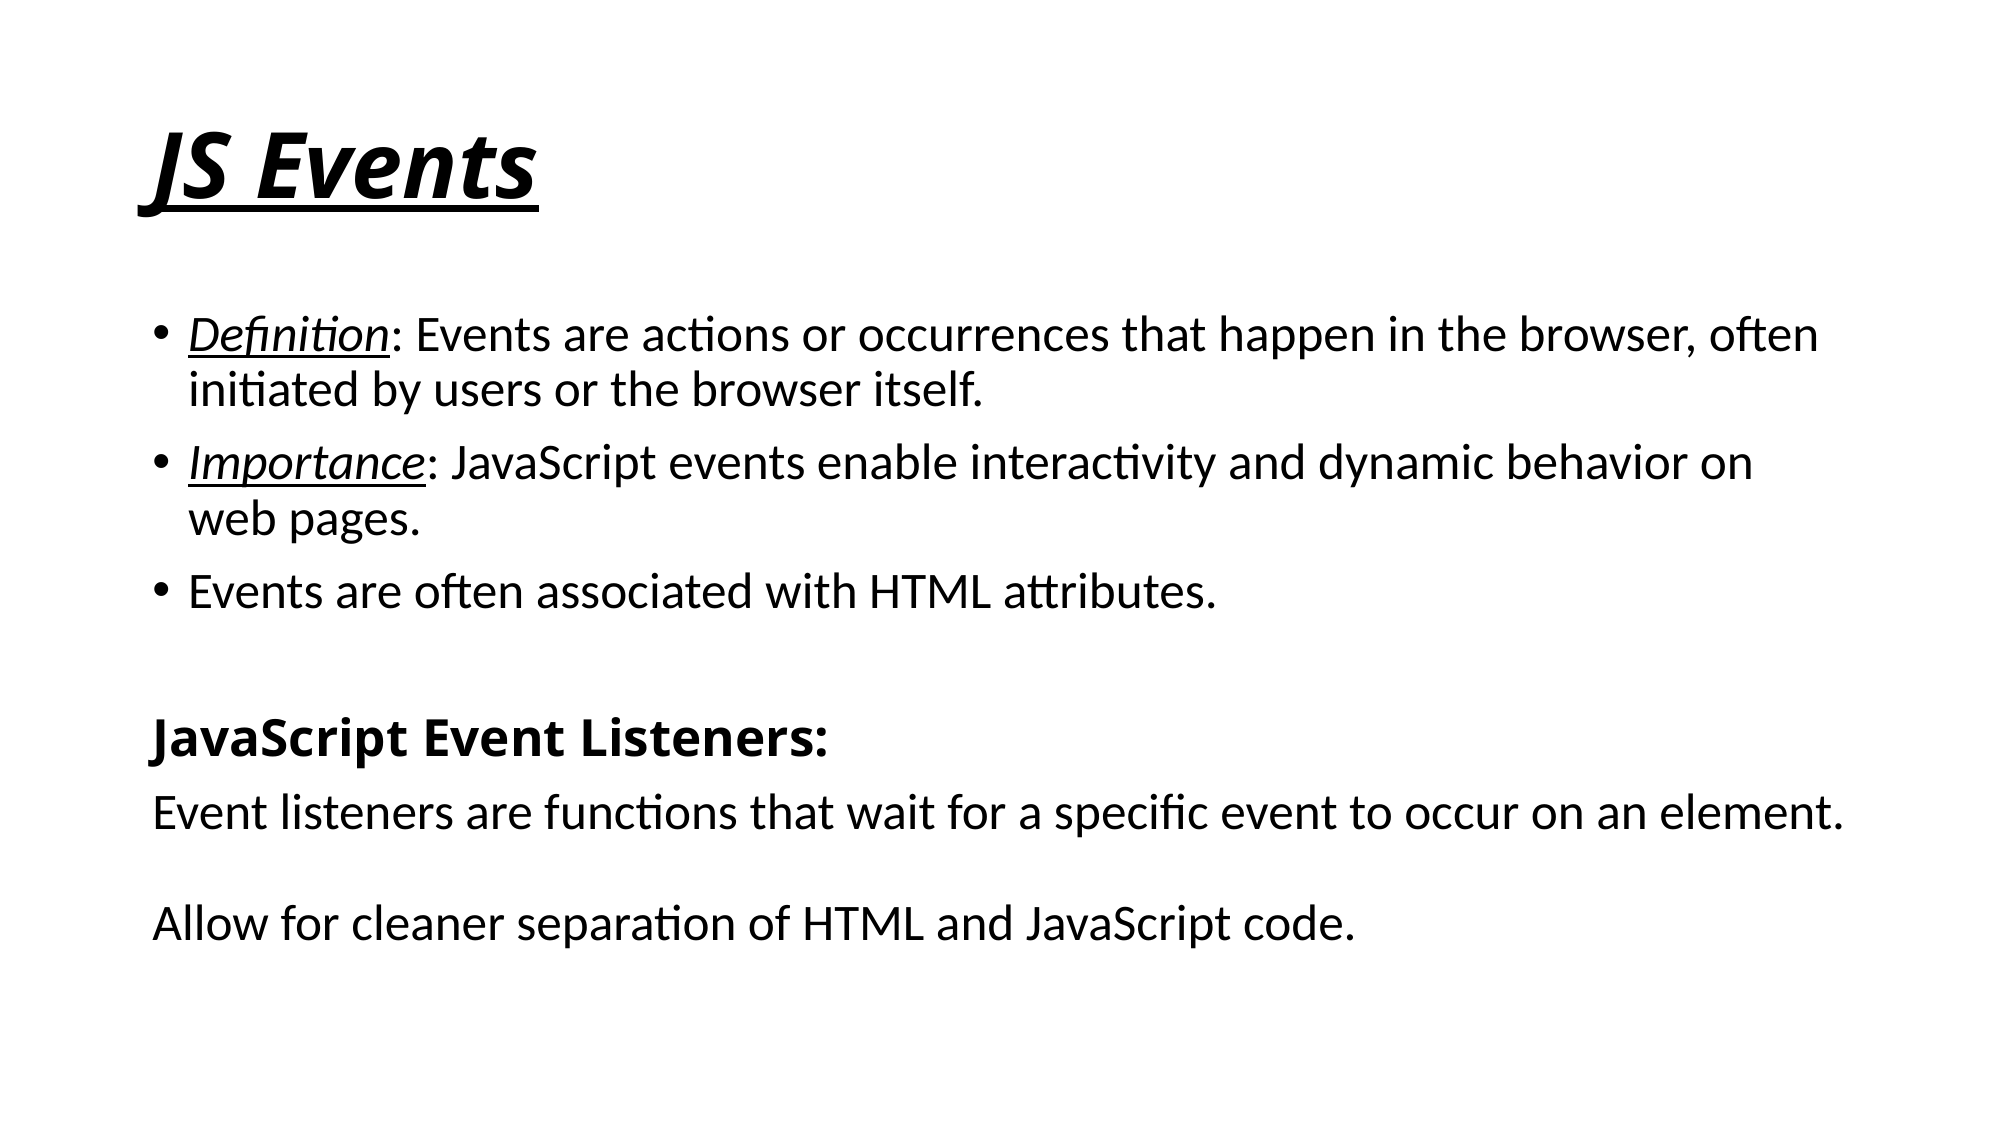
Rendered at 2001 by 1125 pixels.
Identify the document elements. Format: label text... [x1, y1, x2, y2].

title JS Events [137, 59, 1863, 278]
list Definition: Events are actions or occurrences that happen in the browser, often initiated by users or the browser itself. Importance: JavaScript events enable interactivity and dynamic behavior on web pages. Events are often associated with HTML attributes. JavaScript Event Listeners: Event listeners are functions that wait for a specific event to occur on an element. Allow for cleaner separation of HTML and JavaScript code. [137, 299, 1863, 1014]
